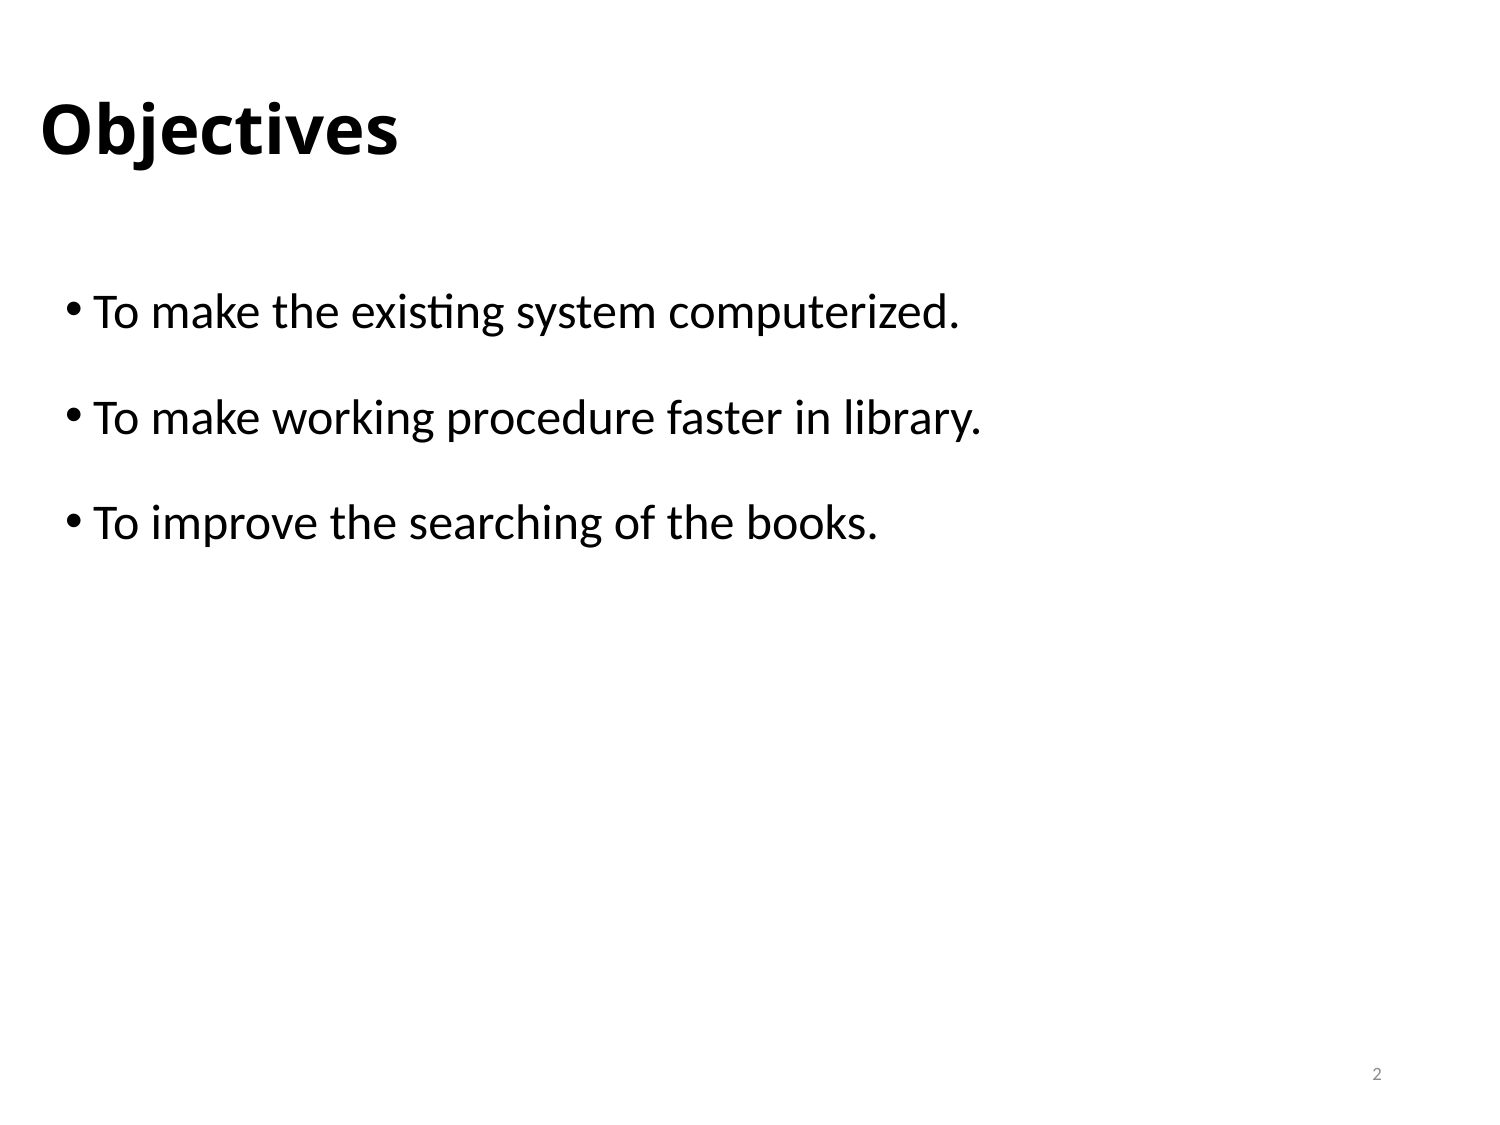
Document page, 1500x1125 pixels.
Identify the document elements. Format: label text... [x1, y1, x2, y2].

slide_number 2 [1059, 1042, 1397, 1103]
title Objectives [24, 23, 1319, 242]
list To make the existing system computerized. To make working procedure faster in library. To improve the searching of the books. [50, 241, 1344, 955]
